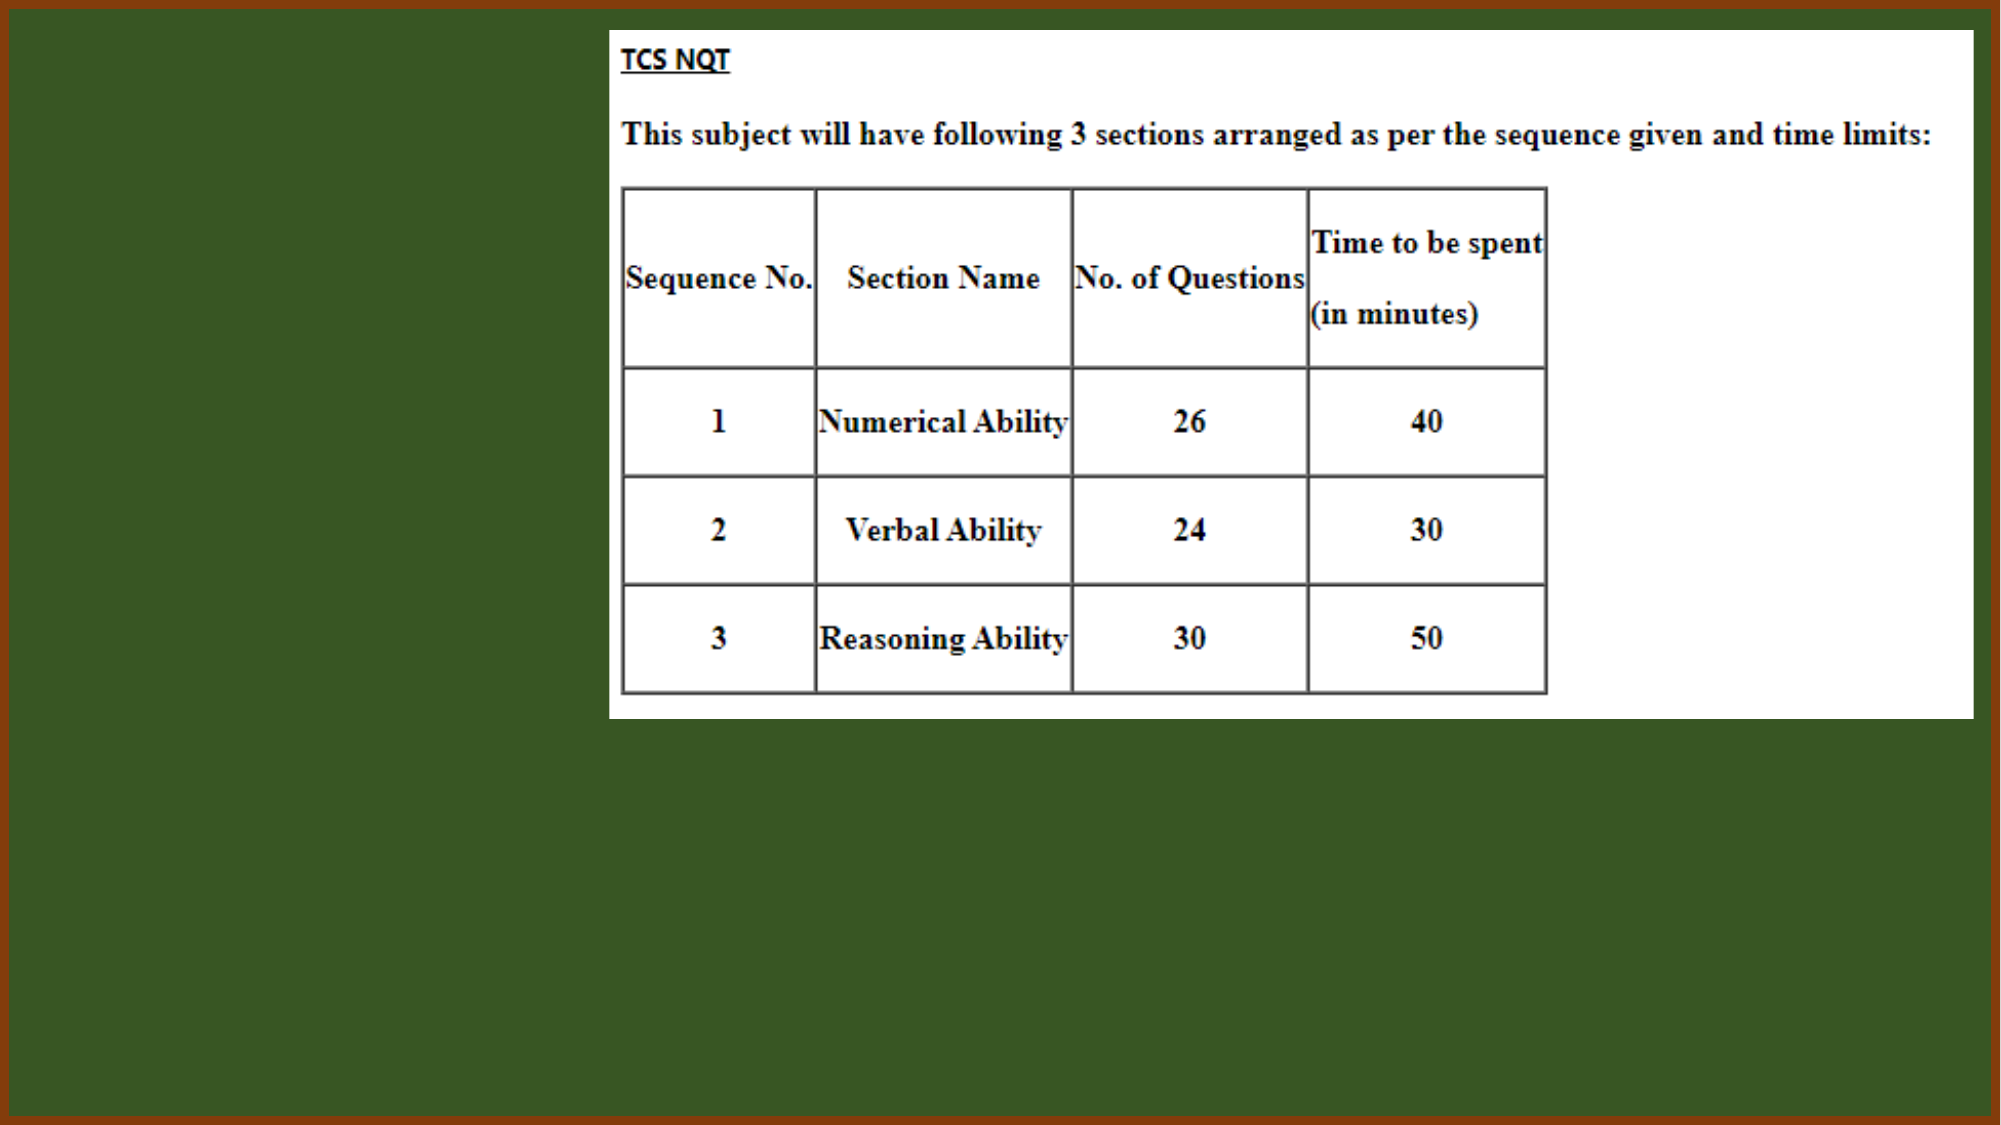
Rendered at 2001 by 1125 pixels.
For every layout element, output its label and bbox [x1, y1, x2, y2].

picture [609, 30, 1974, 719]
